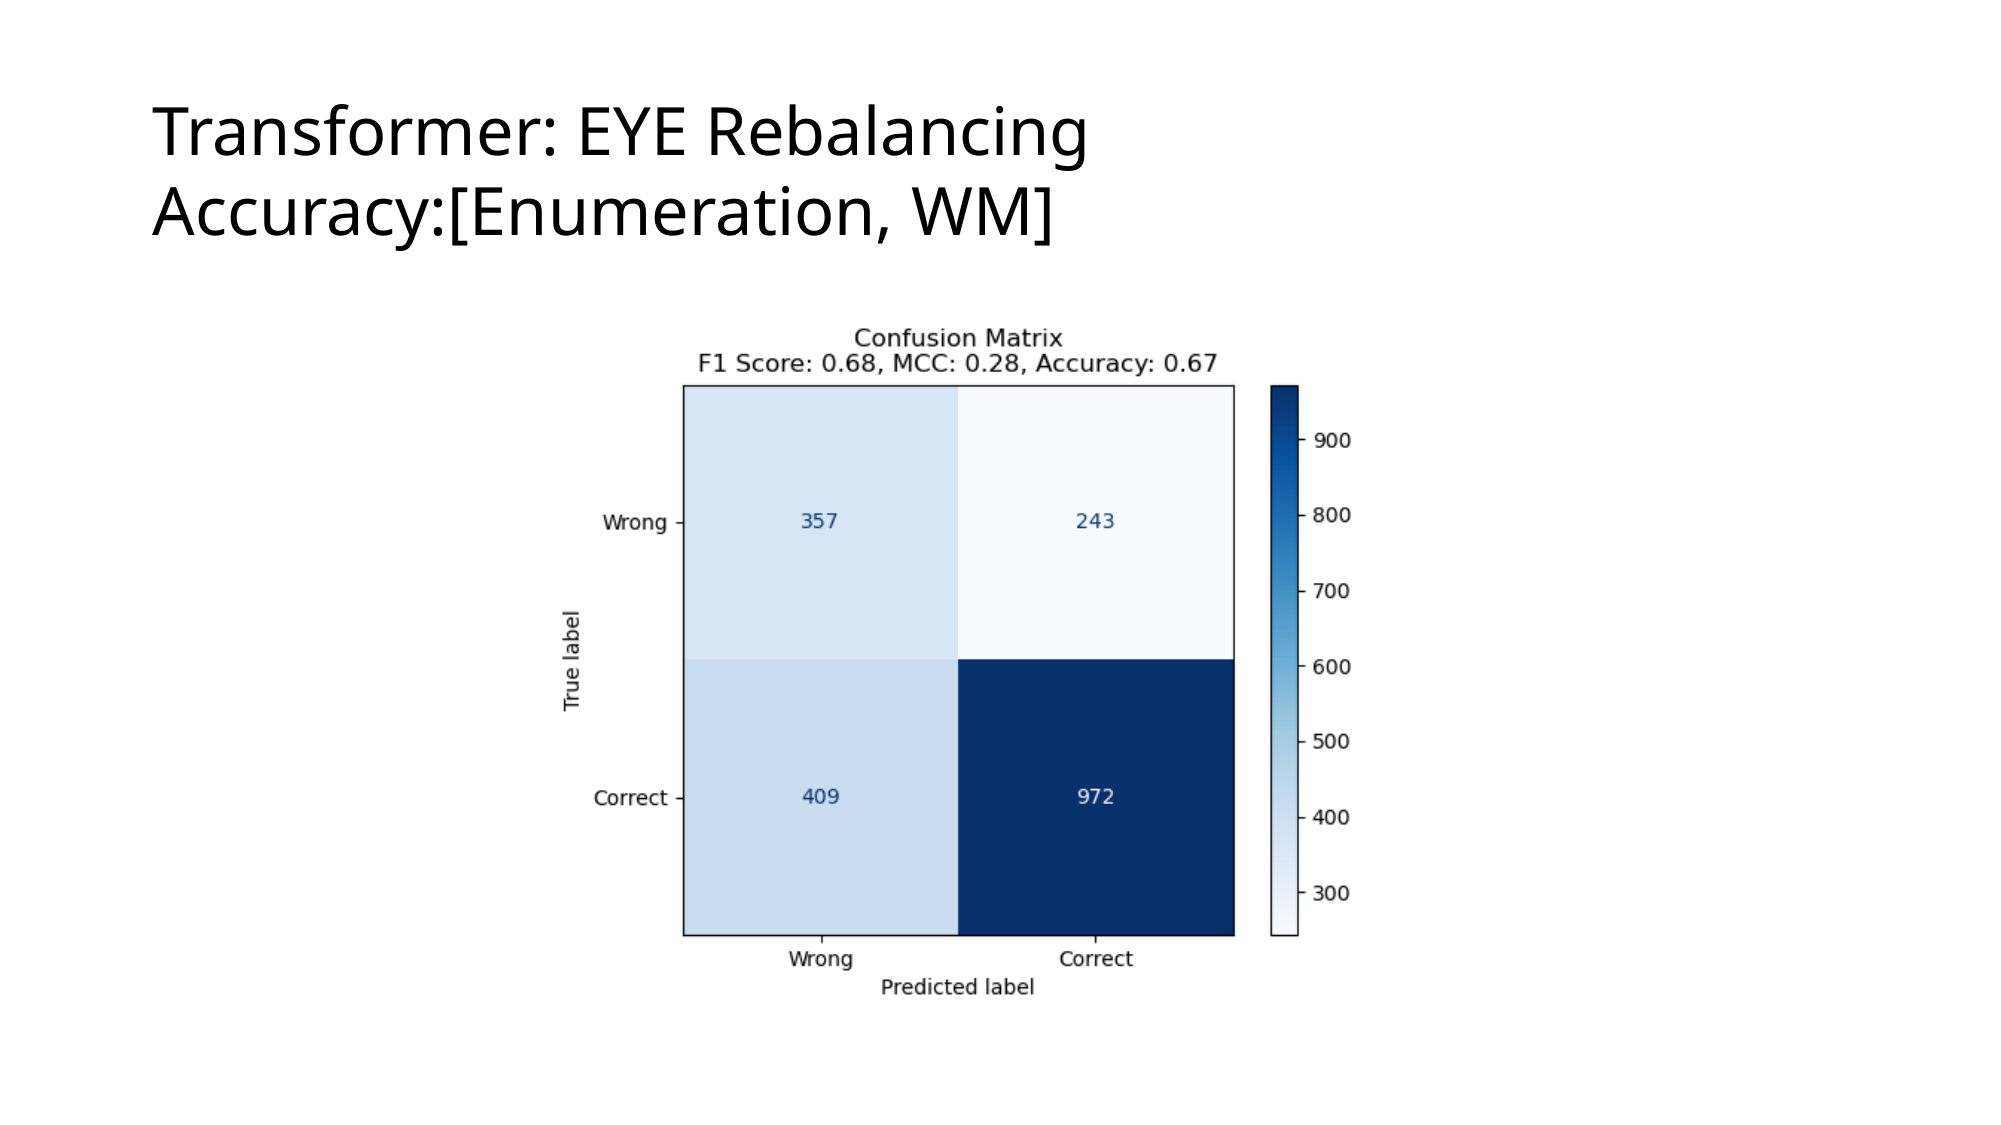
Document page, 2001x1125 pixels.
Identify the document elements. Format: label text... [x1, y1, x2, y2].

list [523, 298, 1477, 1014]
title Transformer: EYE Rebalancing Accuracy:[Enumeration, WM] [137, 59, 1863, 278]
